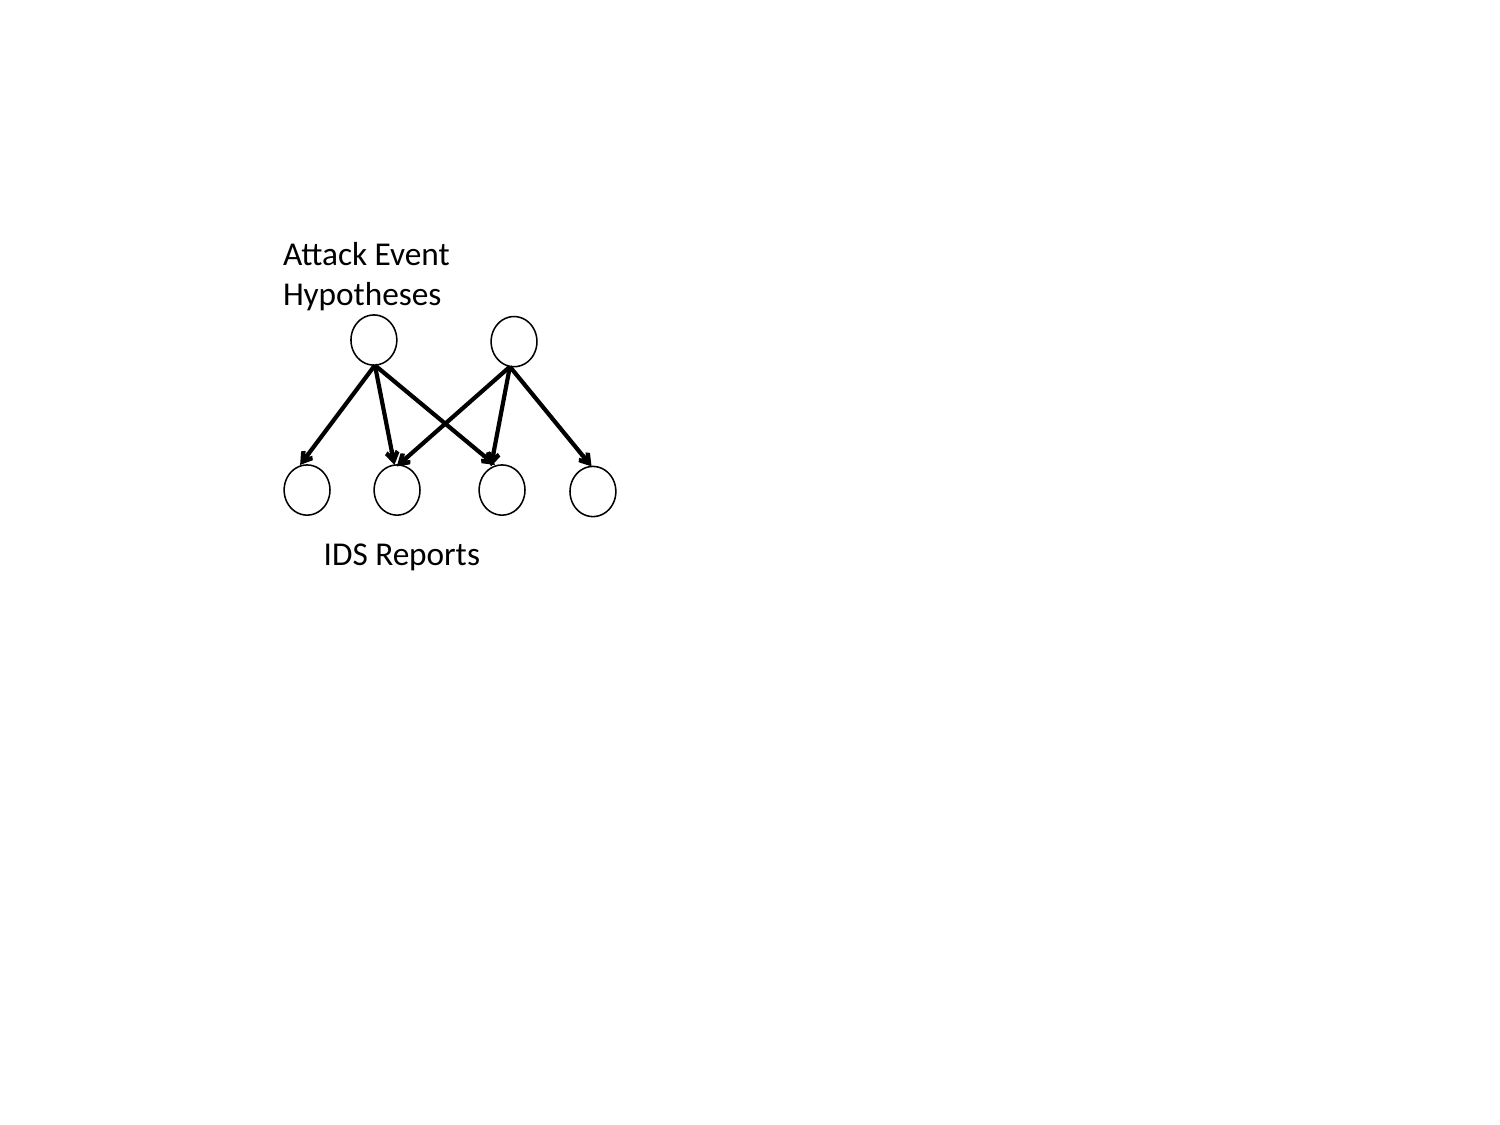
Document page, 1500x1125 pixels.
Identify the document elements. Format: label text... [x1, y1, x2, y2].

text_box [479, 464, 526, 516]
text_box [486, 367, 510, 467]
text_box [374, 366, 399, 465]
text_box [509, 366, 592, 466]
text_box [300, 366, 374, 465]
text_box [491, 316, 537, 367]
text_box IDS Reports [276, 524, 495, 585]
text_box [374, 464, 421, 516]
text_box [284, 464, 331, 516]
text_box Attack Event Hypotheses [268, 225, 537, 330]
text_box [396, 367, 509, 467]
text_box [570, 466, 616, 517]
text_box [350, 330, 397, 366]
